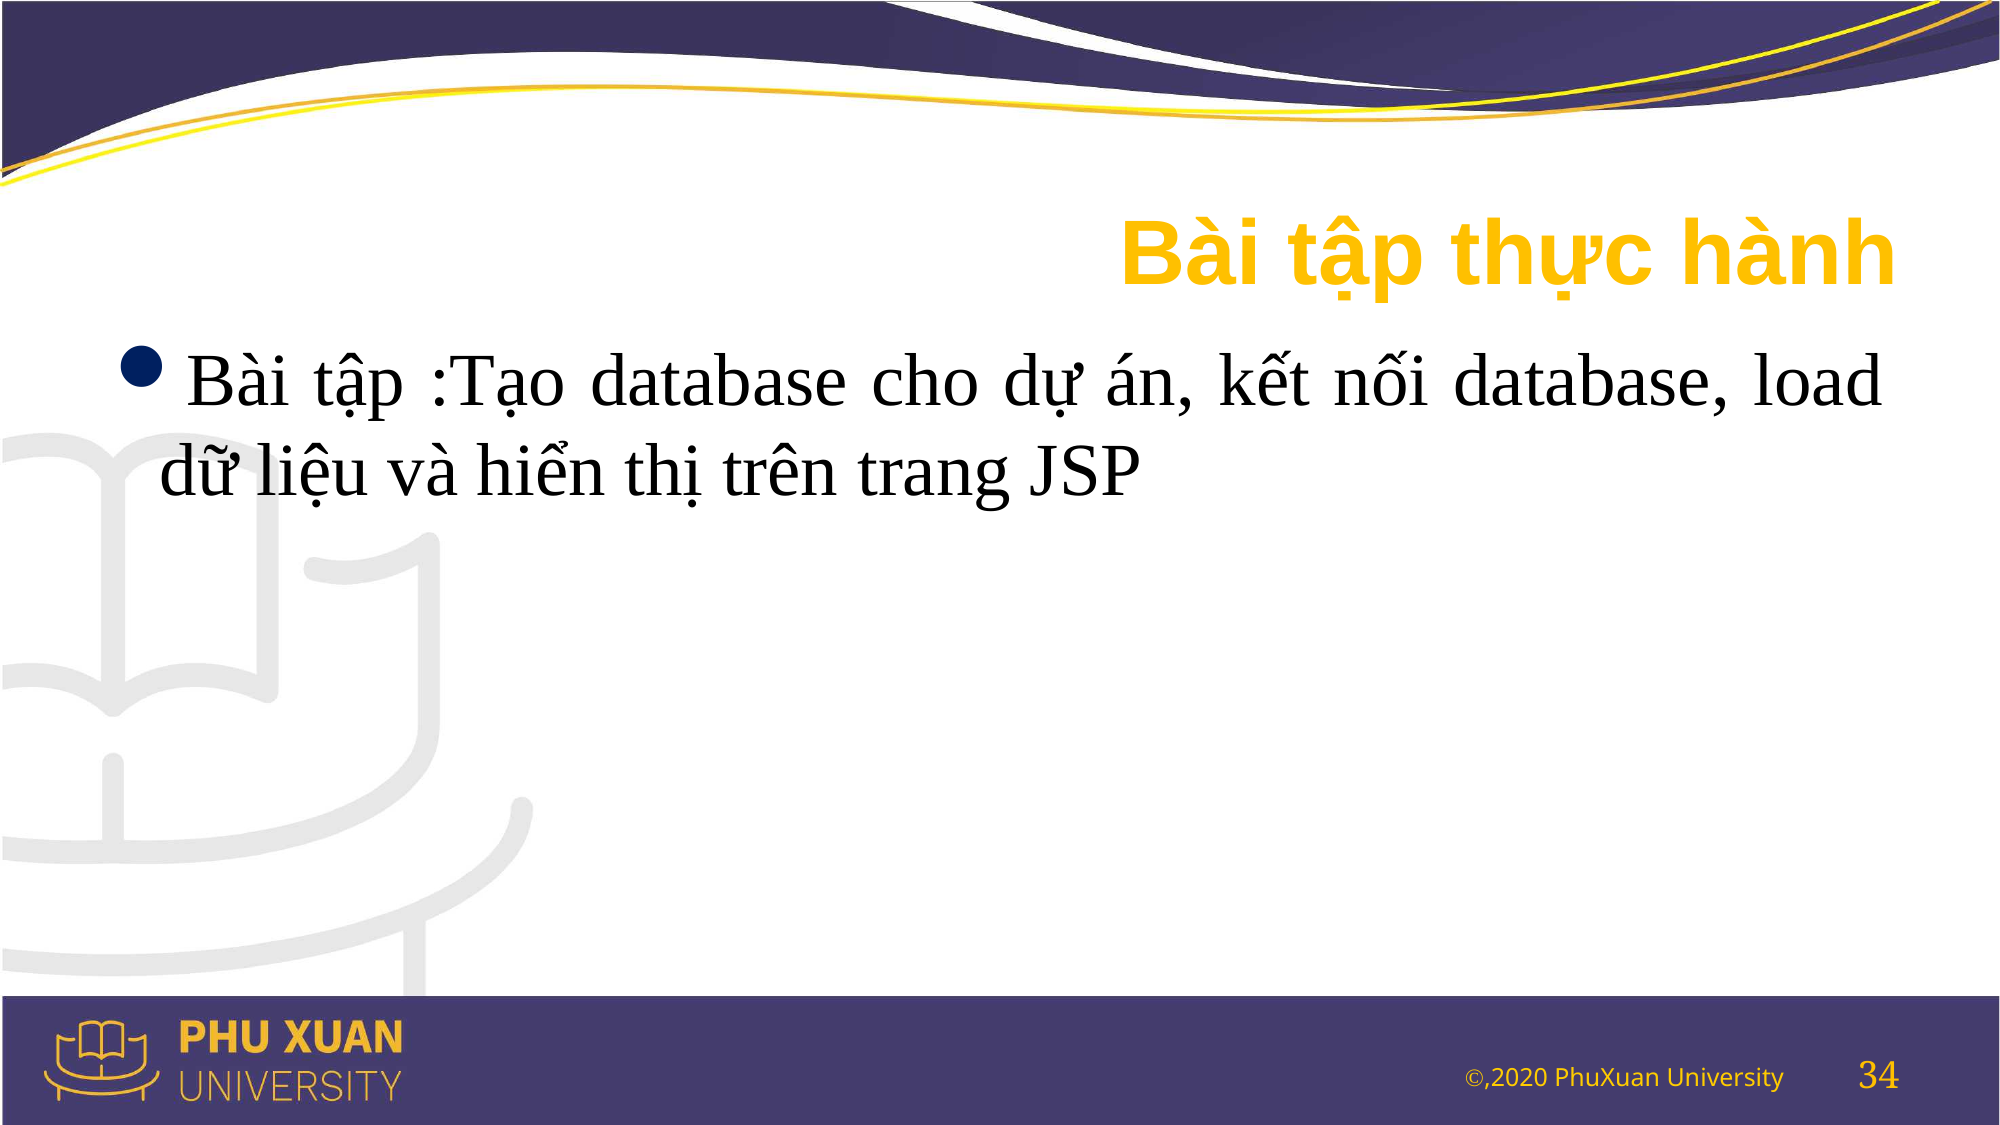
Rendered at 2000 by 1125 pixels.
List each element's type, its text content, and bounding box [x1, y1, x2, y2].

title Bài tập thực hành [99, 115, 1900, 304]
list Bài tập :Tạo database cho dự án, kết nối database, load dữ liệu và hiển thị trên trang JSP [99, 322, 1900, 1043]
slide_number 34 [1732, 1042, 1900, 1103]
picture [0, 0, 2000, 1125]
